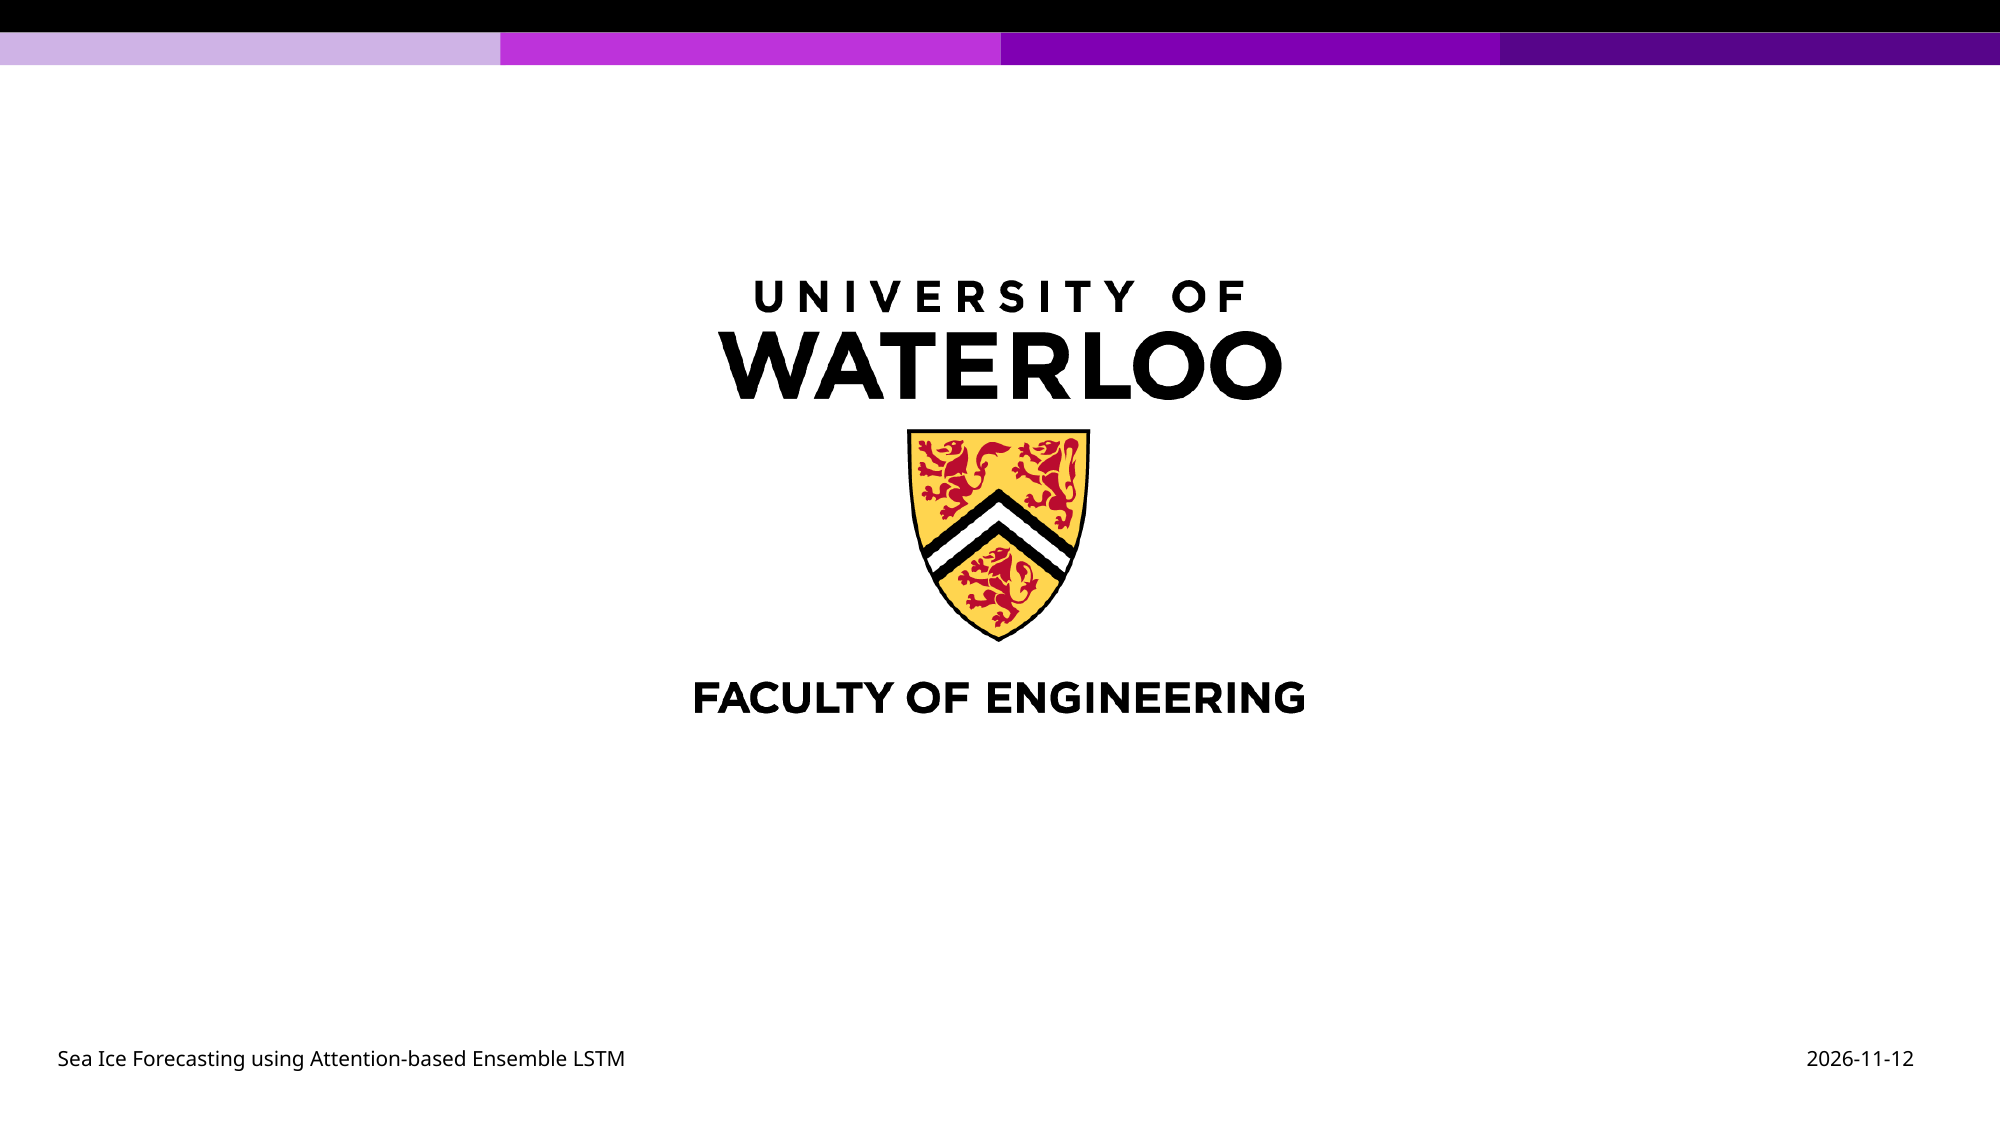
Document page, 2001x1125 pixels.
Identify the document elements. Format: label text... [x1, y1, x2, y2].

footer Sea Ice Forecasting using Attention-based Ensemble LSTM [42, 1039, 900, 1081]
picture [499, 161, 1500, 831]
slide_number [1763, 1039, 1958, 1081]
